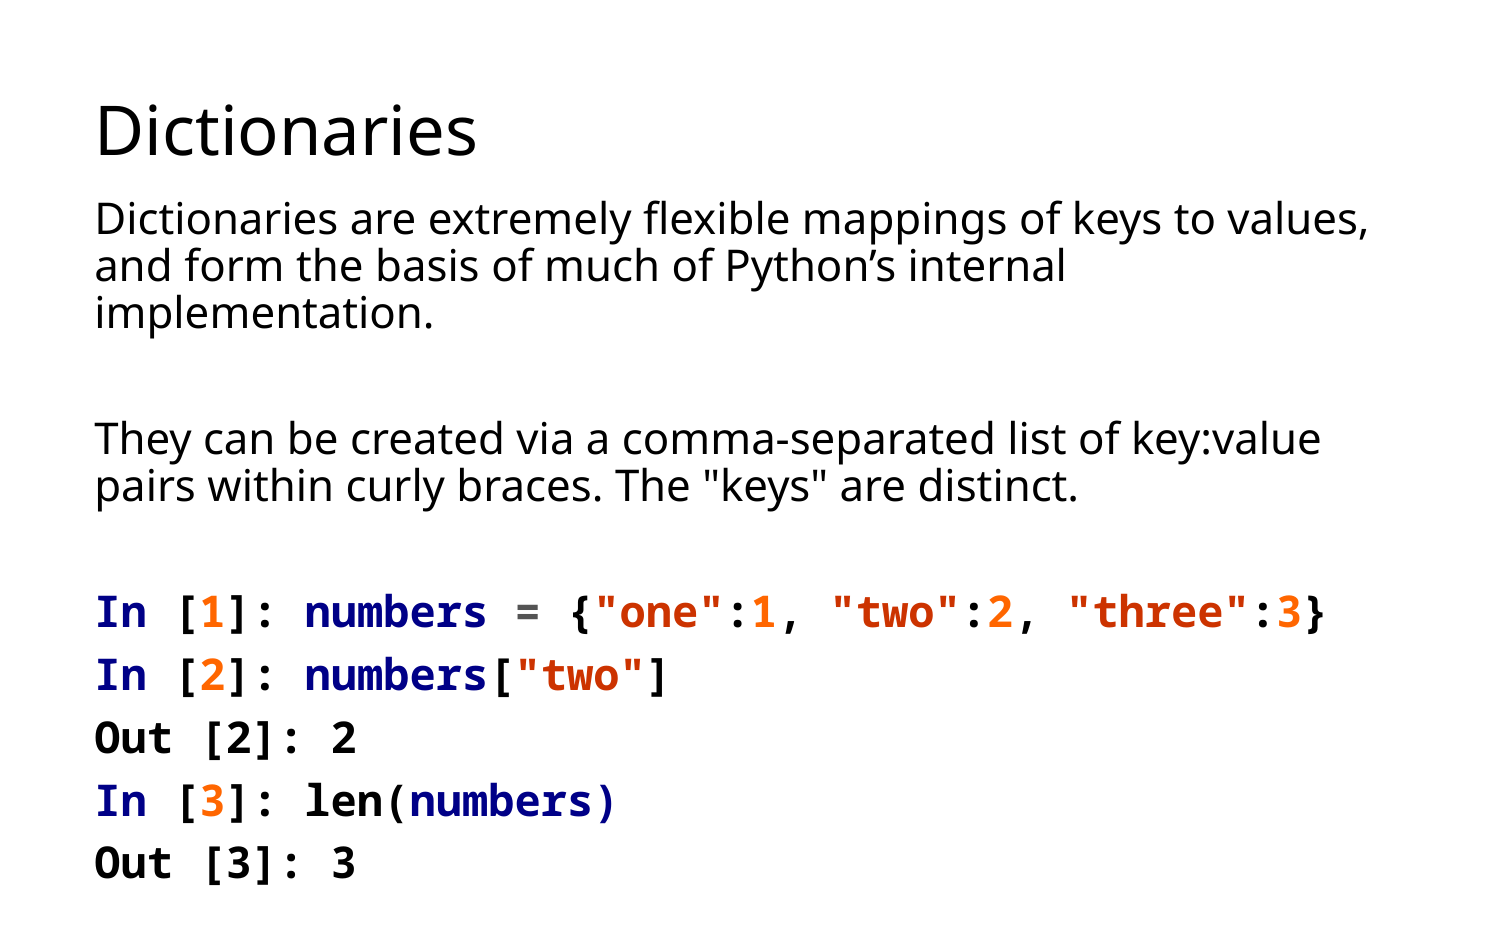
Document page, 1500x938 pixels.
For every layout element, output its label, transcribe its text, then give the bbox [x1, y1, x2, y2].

list Dictionaries are extremely flexible mappings of keys to values, and form the basis of much of Python’s internal implementation. They can be created via a comma-separated list of key:value pairs within curly braces. The "keys" are distinct. In [1]: numbers = {"one":1, "two":2, "three":3} In [2]: numbers["two"] Out [2]: 2 In [3]: len(numbers) Out [3]: 3 [79, 188, 1401, 938]
title Dictionaries [79, 76, 1237, 188]
